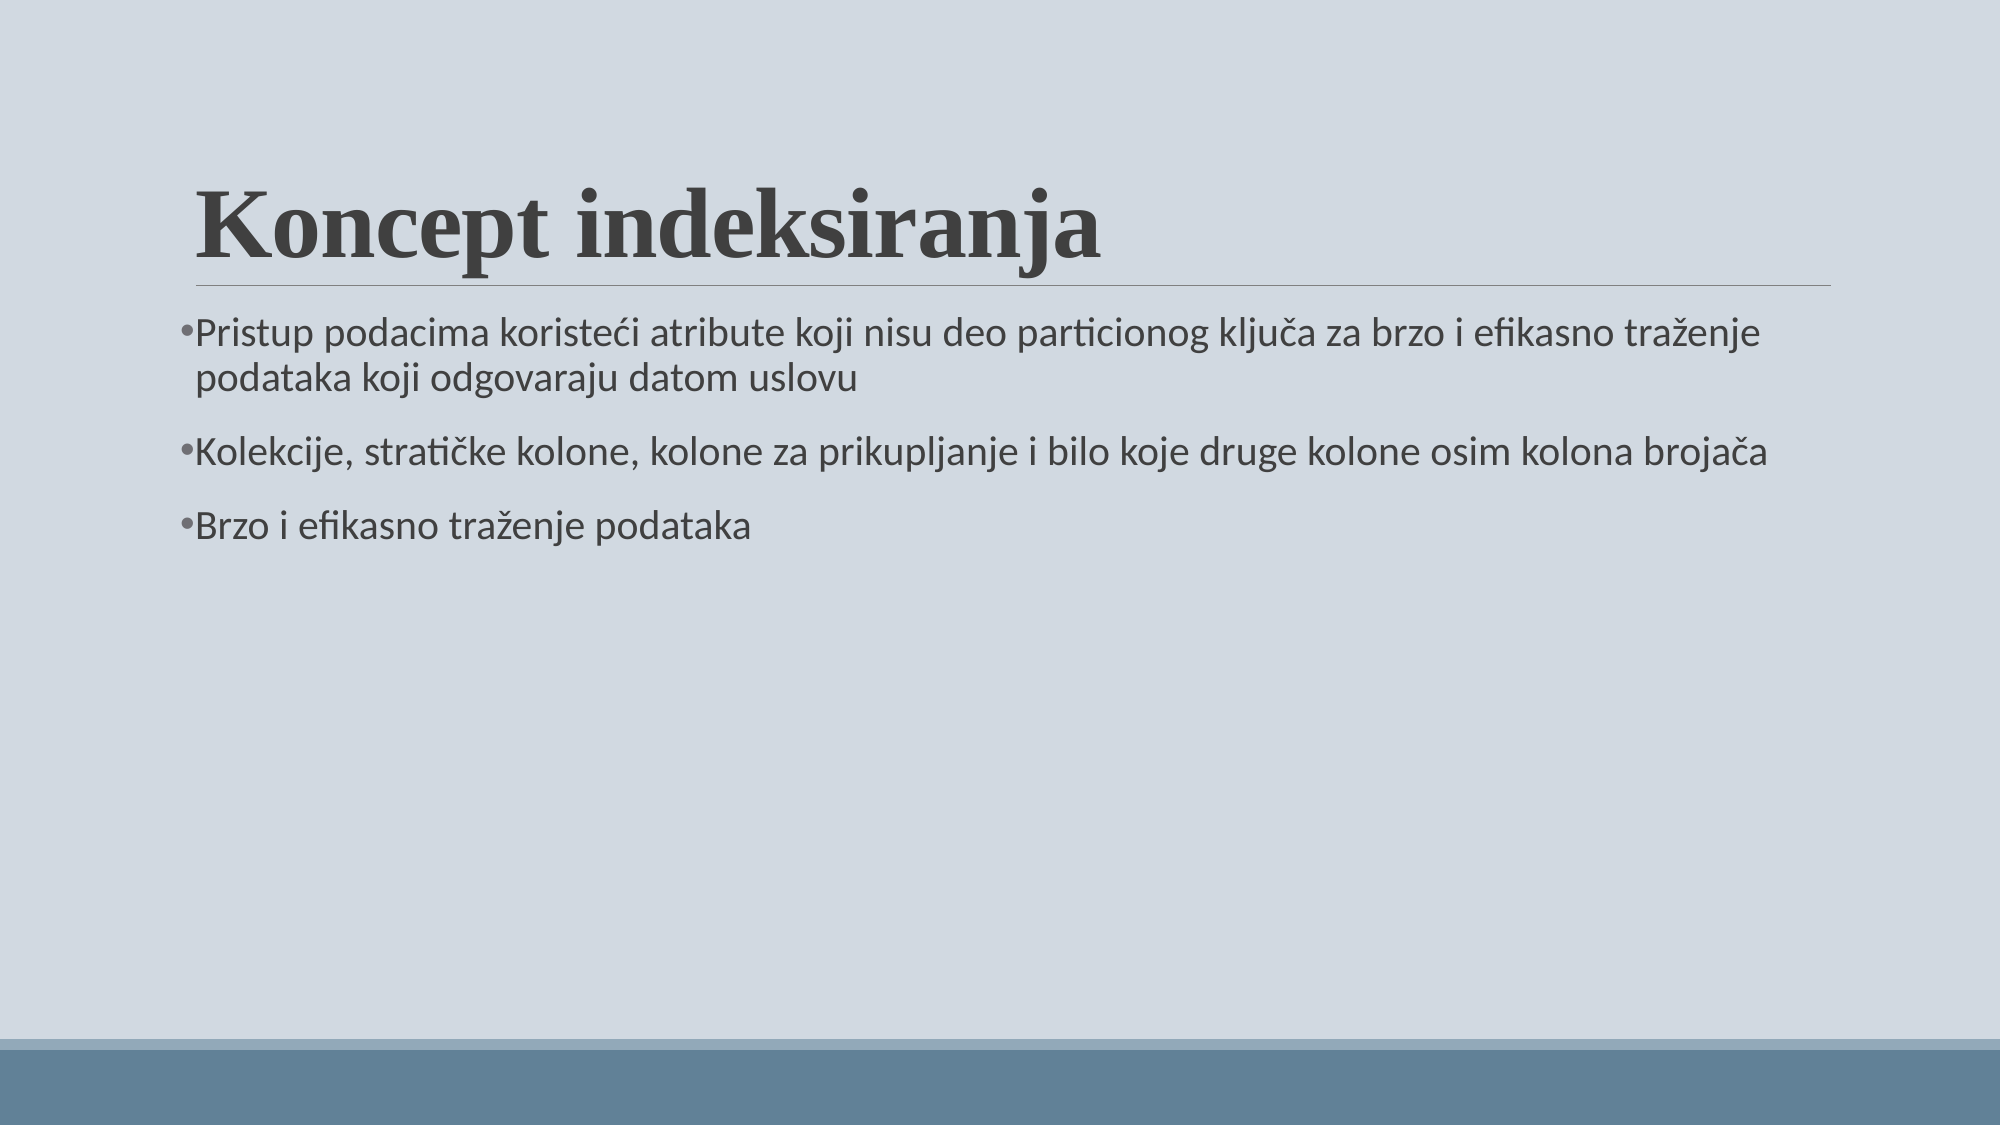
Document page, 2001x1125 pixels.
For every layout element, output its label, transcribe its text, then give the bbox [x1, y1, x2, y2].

title Koncept indeksiranja [180, 47, 1830, 285]
list Pristup podacima koristeći atribute koji nisu deo particionog ključa za brzo i efikasno traženje podataka koji odgovaraju datom uslovu Kolekcije, stratičke kolone, kolone za prikupljanje i bilo koje druge kolone osim kolona brojača Brzo i efikasno traženje podataka [180, 302, 1830, 963]
